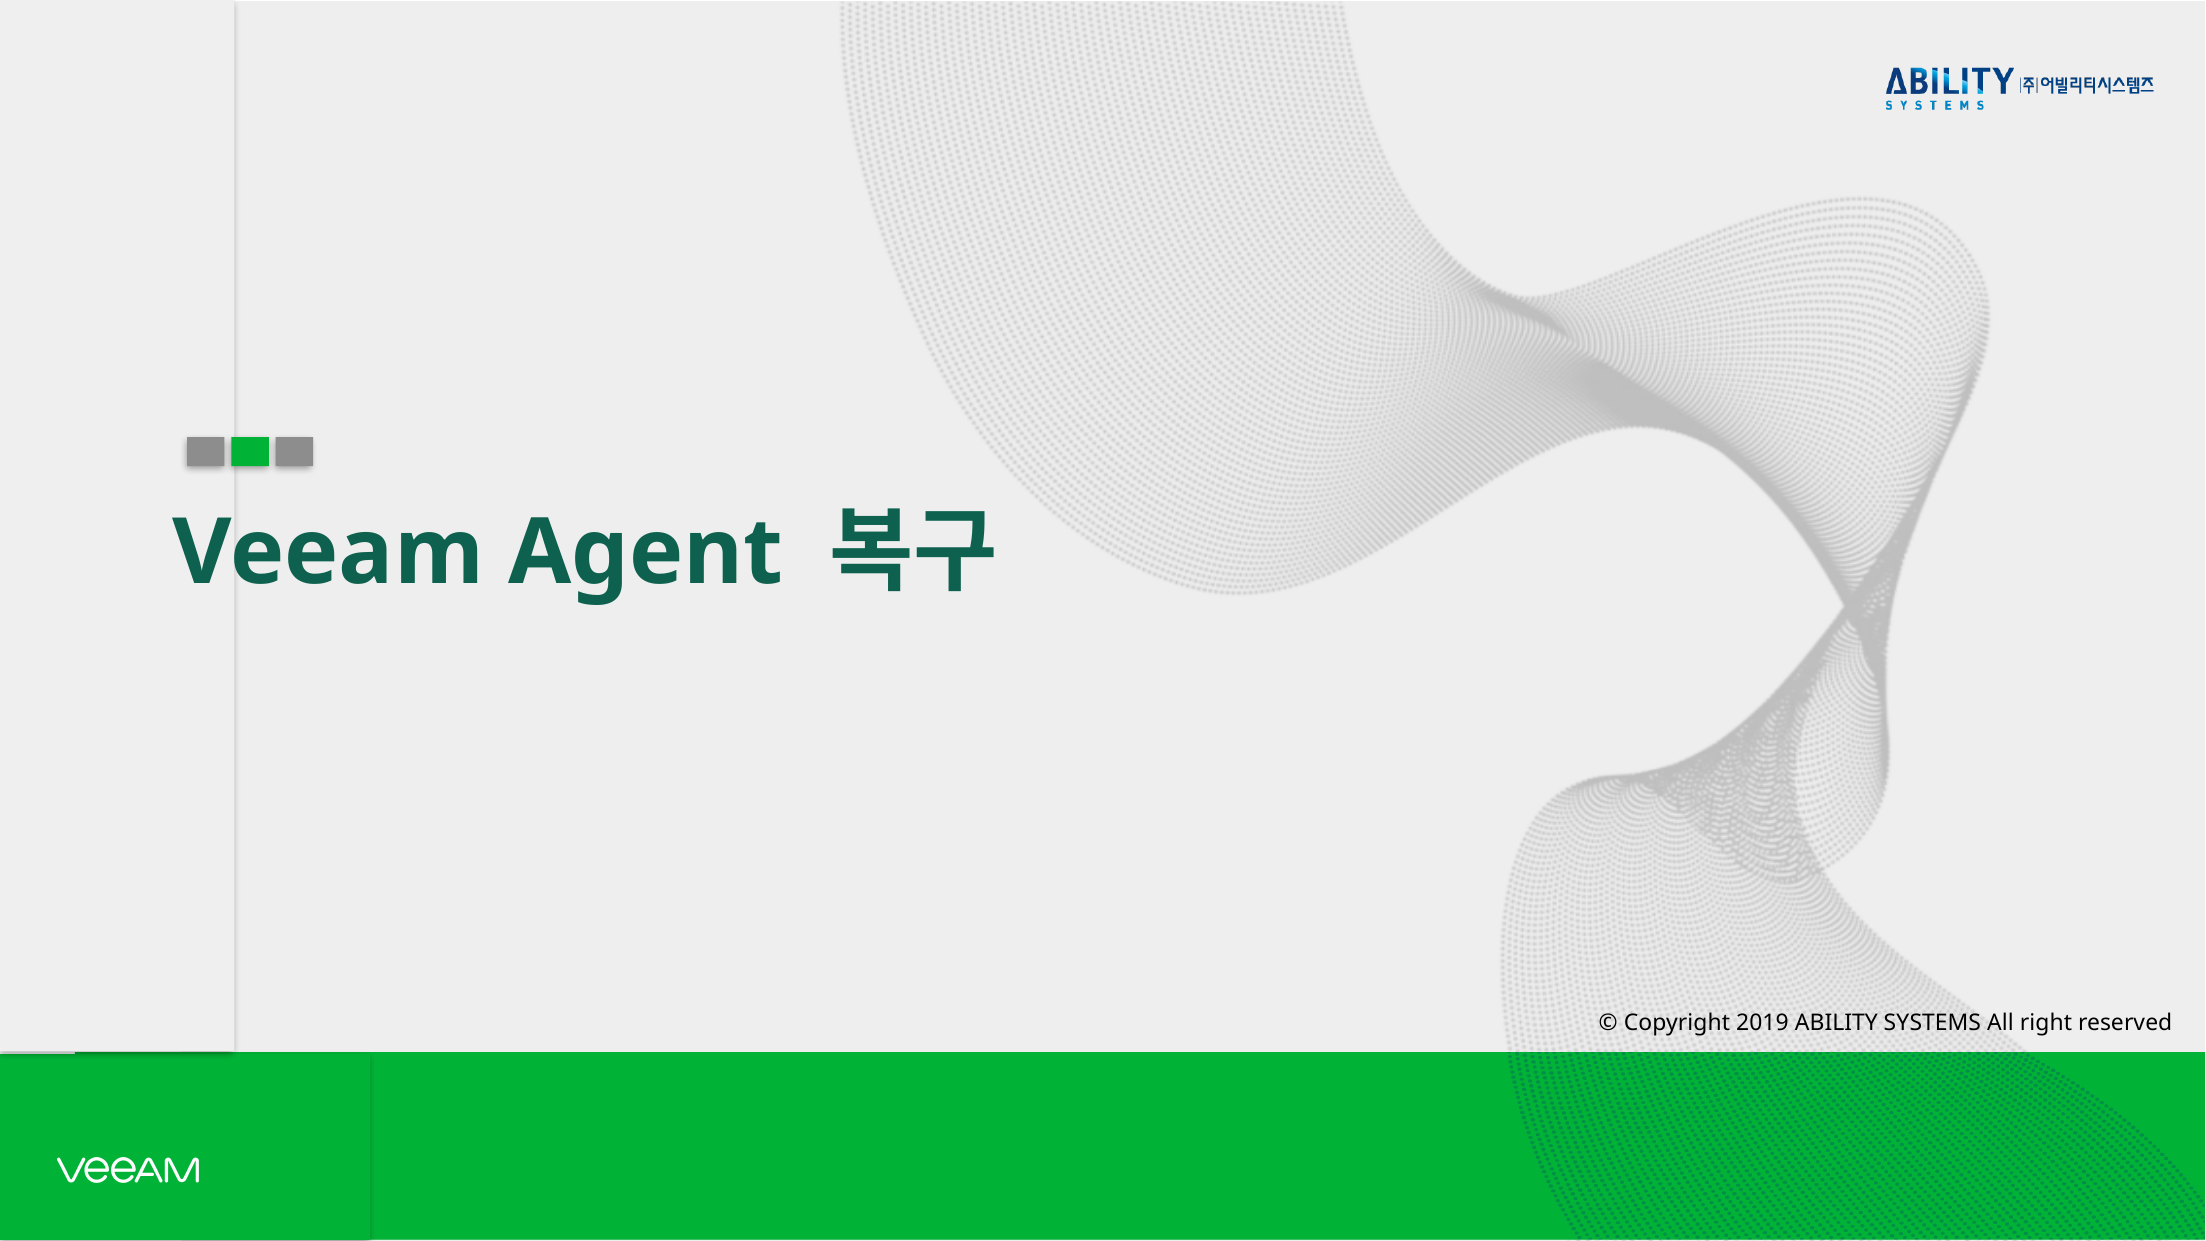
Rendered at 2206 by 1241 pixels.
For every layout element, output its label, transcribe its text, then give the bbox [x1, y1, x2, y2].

text_box Veeam Agent 복구 [158, 484, 1014, 609]
picture [74, 1052, 2206, 1240]
picture [1876, 59, 2163, 117]
picture [57, 1157, 199, 1183]
